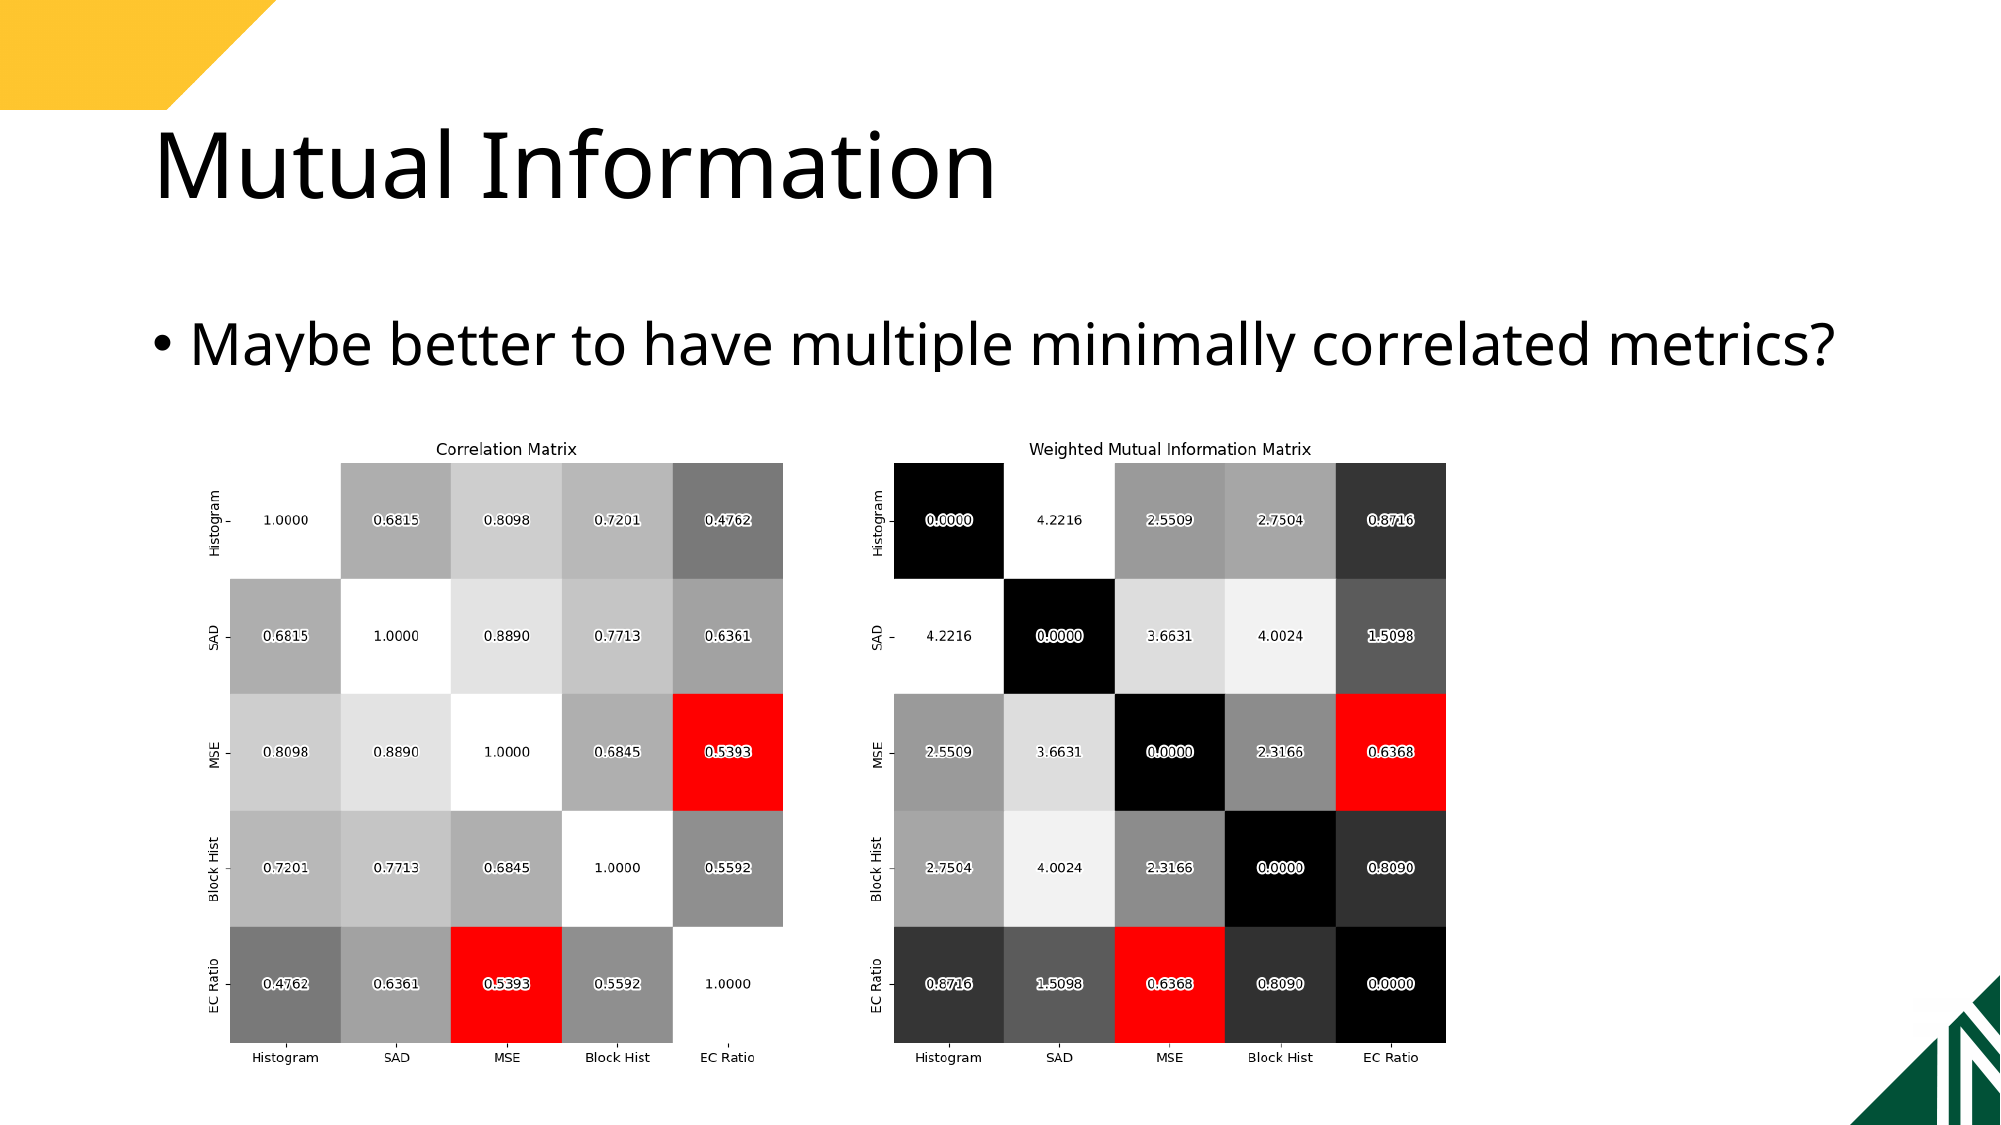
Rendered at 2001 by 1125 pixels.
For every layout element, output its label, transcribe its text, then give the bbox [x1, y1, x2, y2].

picture [1816, 931, 2000, 1125]
picture [34, 372, 1602, 1125]
picture [0, 0, 336, 163]
list Maybe better to have multiple minimally correlated metrics? [137, 299, 1863, 1014]
title Mutual Information [137, 59, 1863, 278]
